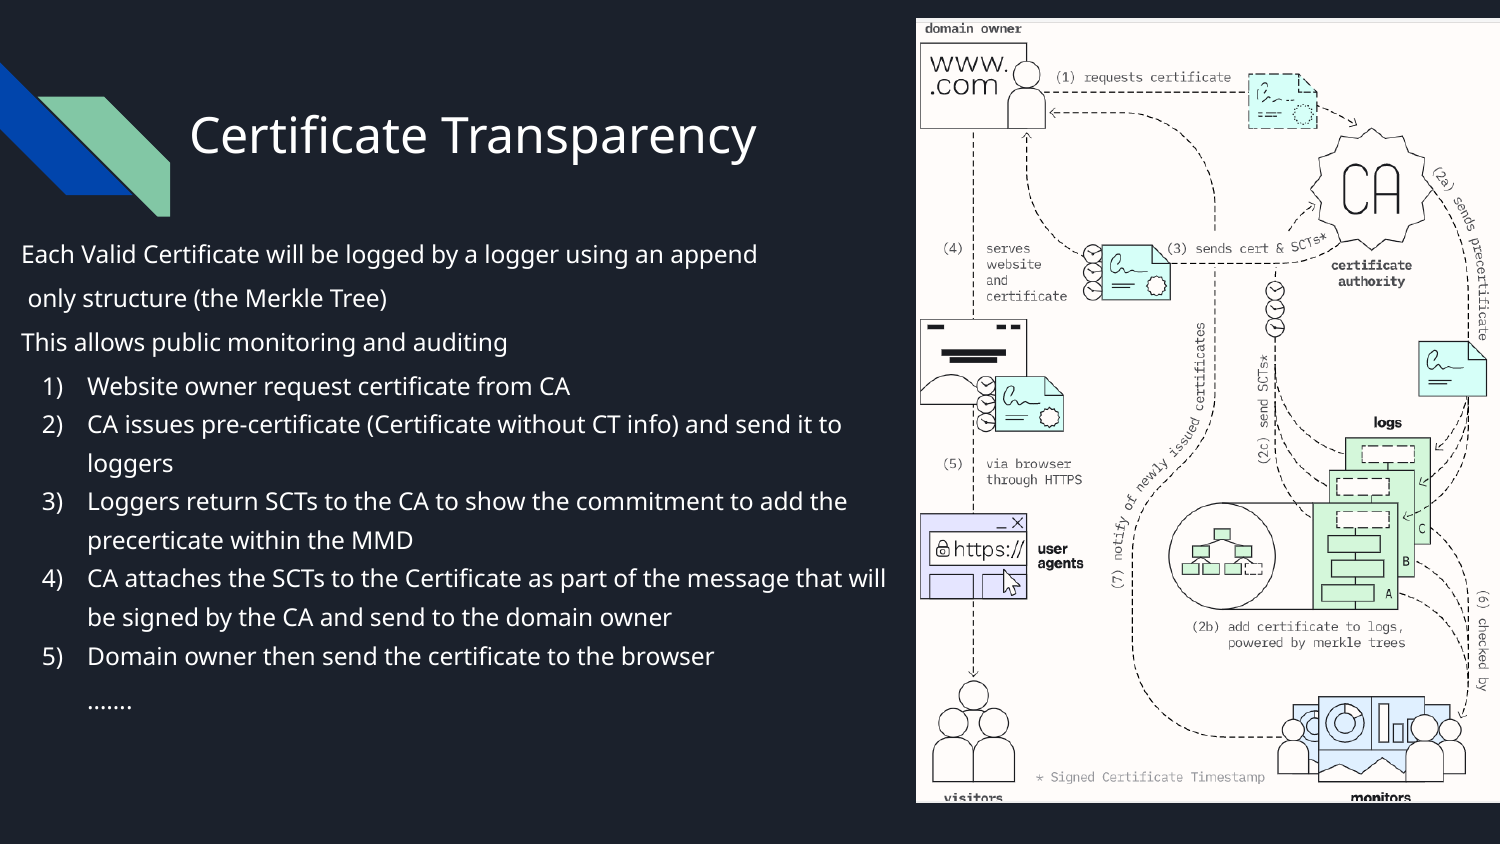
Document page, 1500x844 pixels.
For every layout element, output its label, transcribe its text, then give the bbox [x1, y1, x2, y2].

title Certificate Transparency [174, 84, 910, 216]
picture [915, 18, 1500, 803]
list Each Valid Certificate will be logged by a logger using an append only structure (the Merkle Tree) This allows public monitoring and auditing Website owner request certificate from CA CA issues pre-certificate (Certificate without CT info) and send it to loggers Loggers return SCTs to the CA to show the commitment to add the precerticate within the MMD CA attaches the SCTs to the Certificate as part of the message that will be signed by the CA and send to the domain owner Domain owner then send the certificate to the browser ……. [6, 216, 910, 803]
